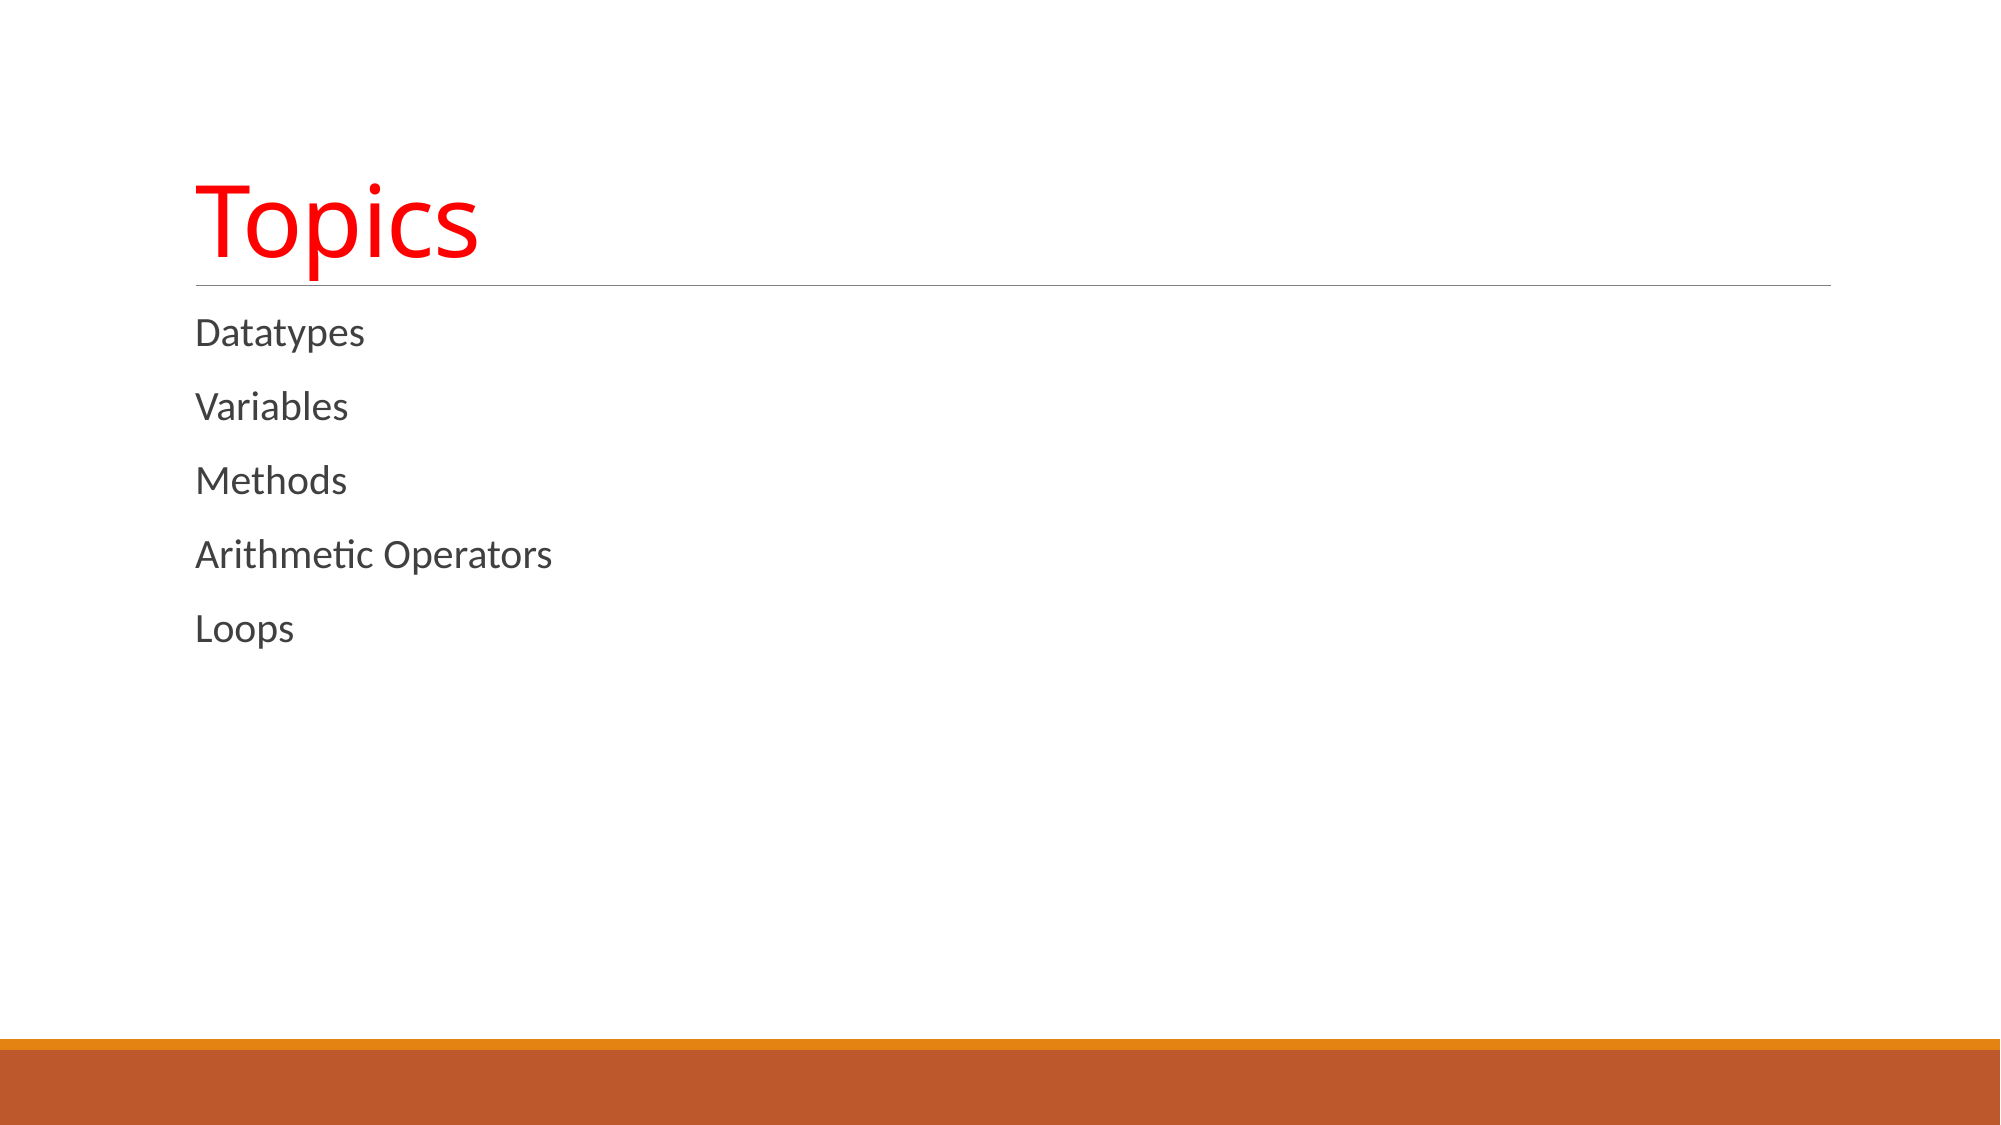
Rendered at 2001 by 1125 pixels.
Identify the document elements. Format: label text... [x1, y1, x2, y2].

title Topics [180, 47, 1830, 285]
list Datatypes Variables Methods Arithmetic Operators Loops [180, 302, 1830, 963]
